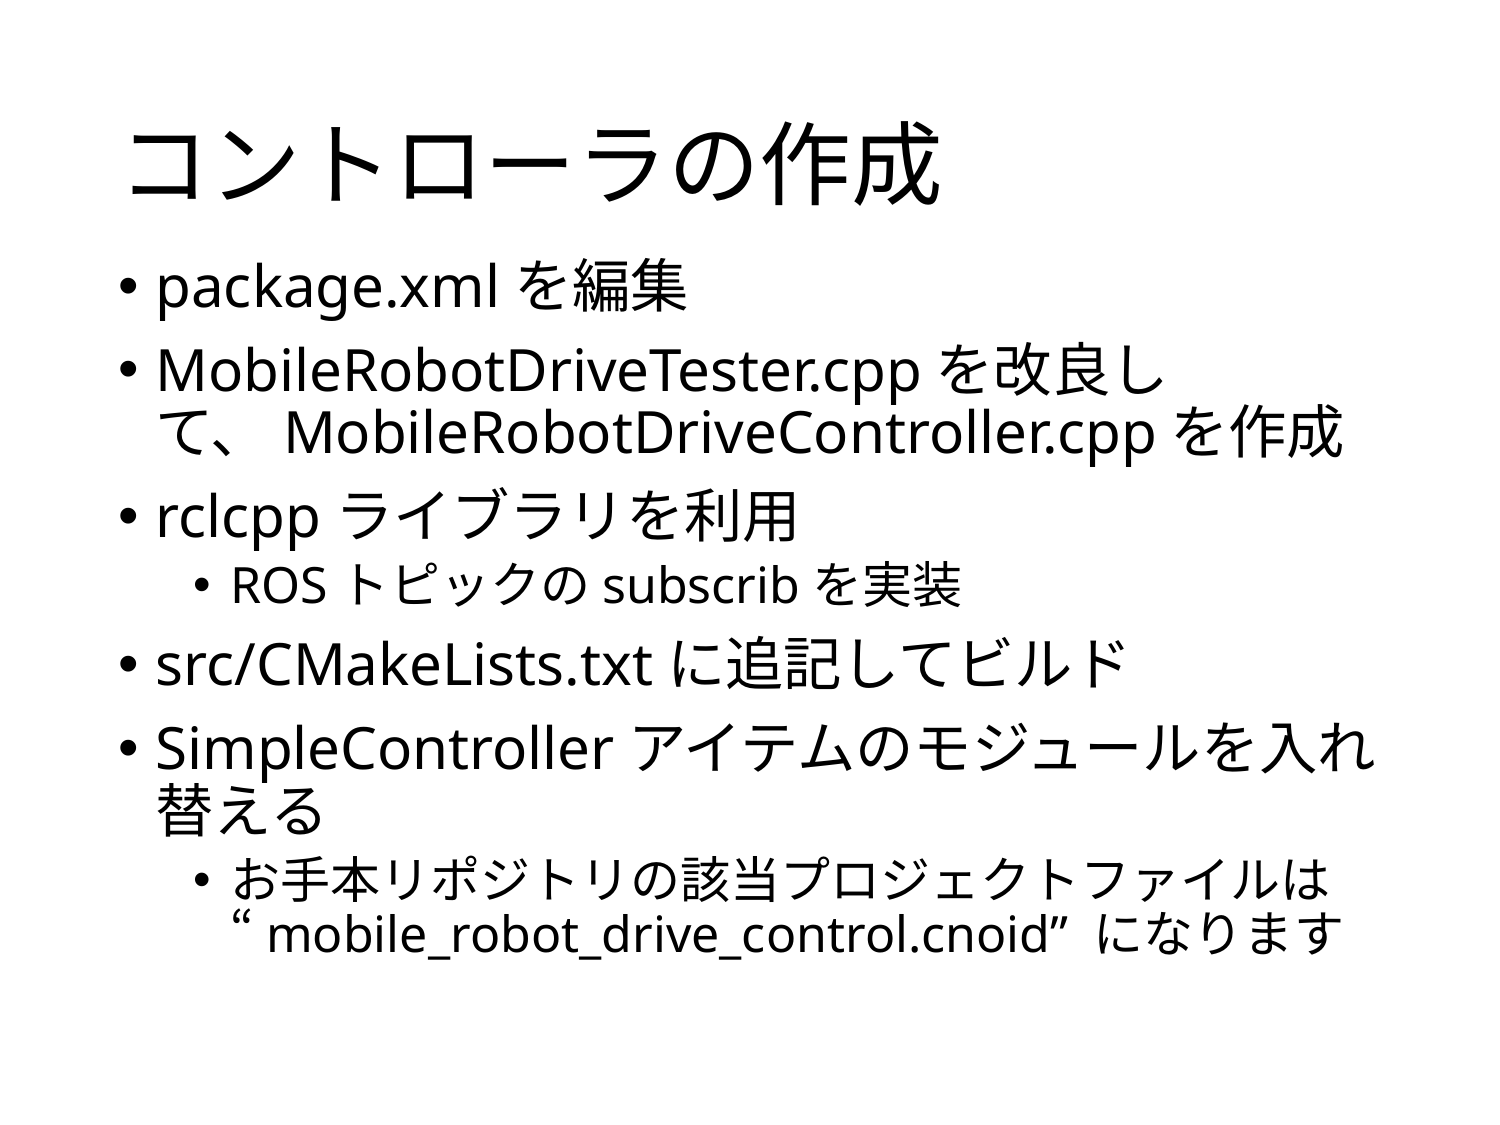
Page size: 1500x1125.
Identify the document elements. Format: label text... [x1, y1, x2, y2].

list package.xmlを編集 MobileRobotDriveTester.cppを改良して、MobileRobotDriveController.cppを作成 rclcppライブラリを利用 ROSトピックのsubscribを実装 src/CMakeLists.txtに追記してビルド SimpleControllerアイテムのモジュールを入れ替える お手本リポジトリの該当プロジェクトファイルは“mobile_robot_drive_control.cnoid” になります [103, 249, 1397, 1025]
title コントローラの作成 [103, 59, 1397, 249]
